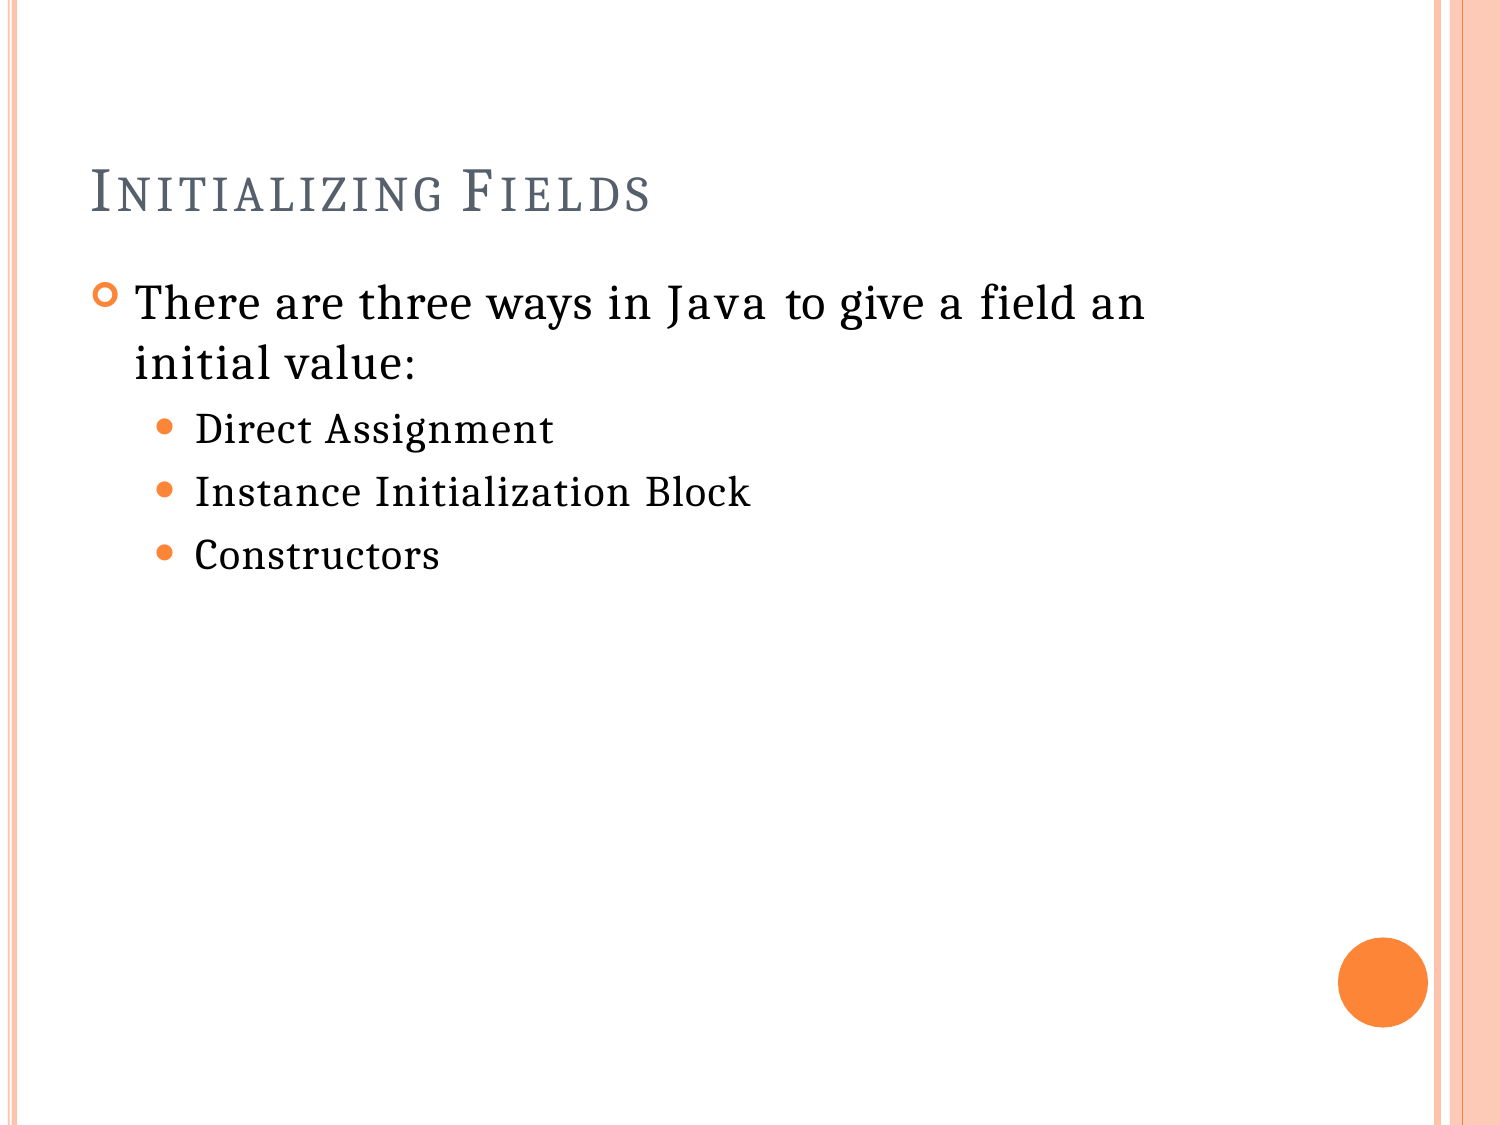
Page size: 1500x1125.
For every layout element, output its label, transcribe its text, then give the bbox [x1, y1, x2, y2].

text_box There are three ways in Java to give a field an initial value: Direct Assignment Instance Initialization Block Constructors [87, 267, 1208, 579]
title INITIALIZING FIELDS [87, 147, 672, 267]
